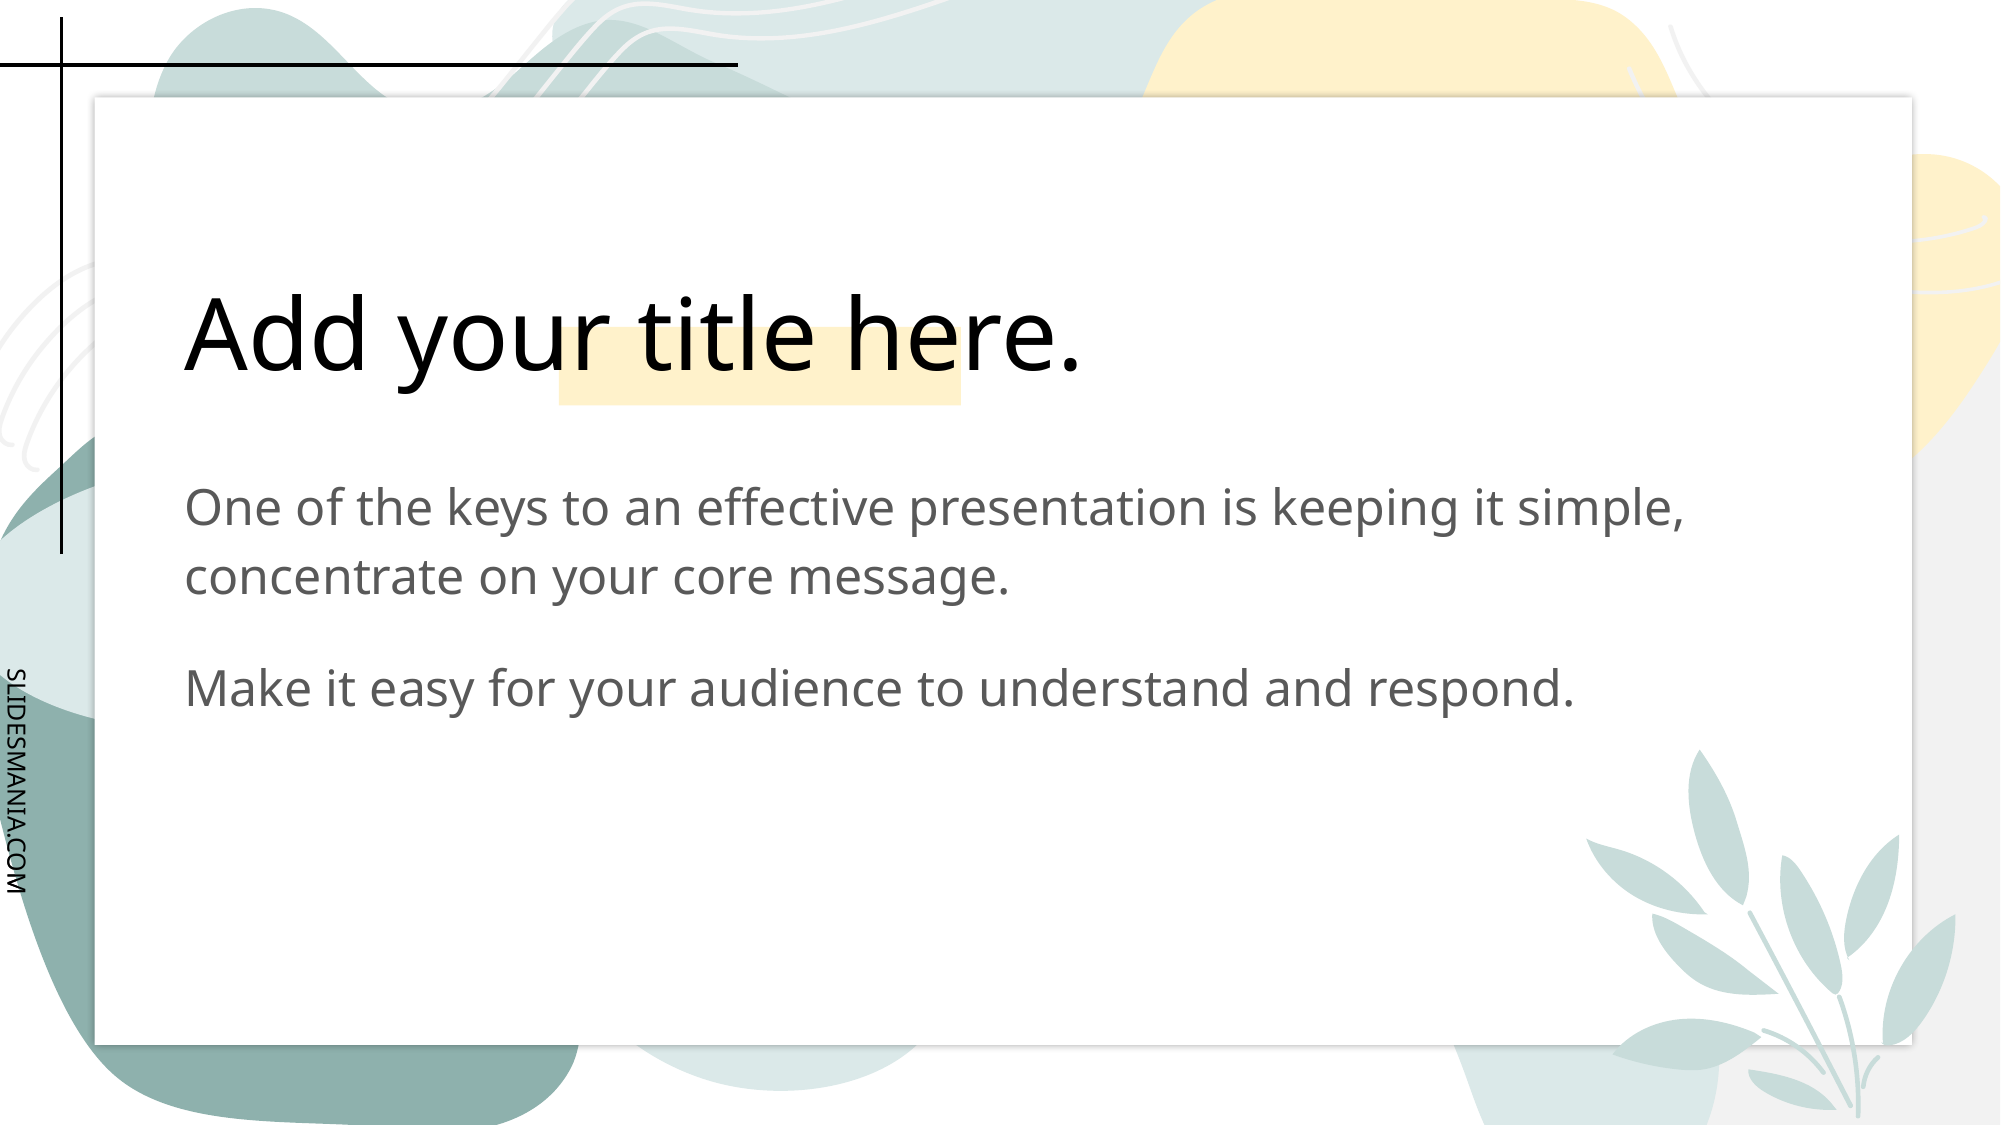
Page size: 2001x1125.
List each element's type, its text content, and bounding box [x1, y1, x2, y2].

text_box [558, 376, 961, 406]
title Add your title here. [164, 250, 1854, 376]
list One of the keys to an effective presentation is keeping it simple, concentrate on your core message. Make it easy for your audience to understand and respond. [164, 446, 1854, 939]
